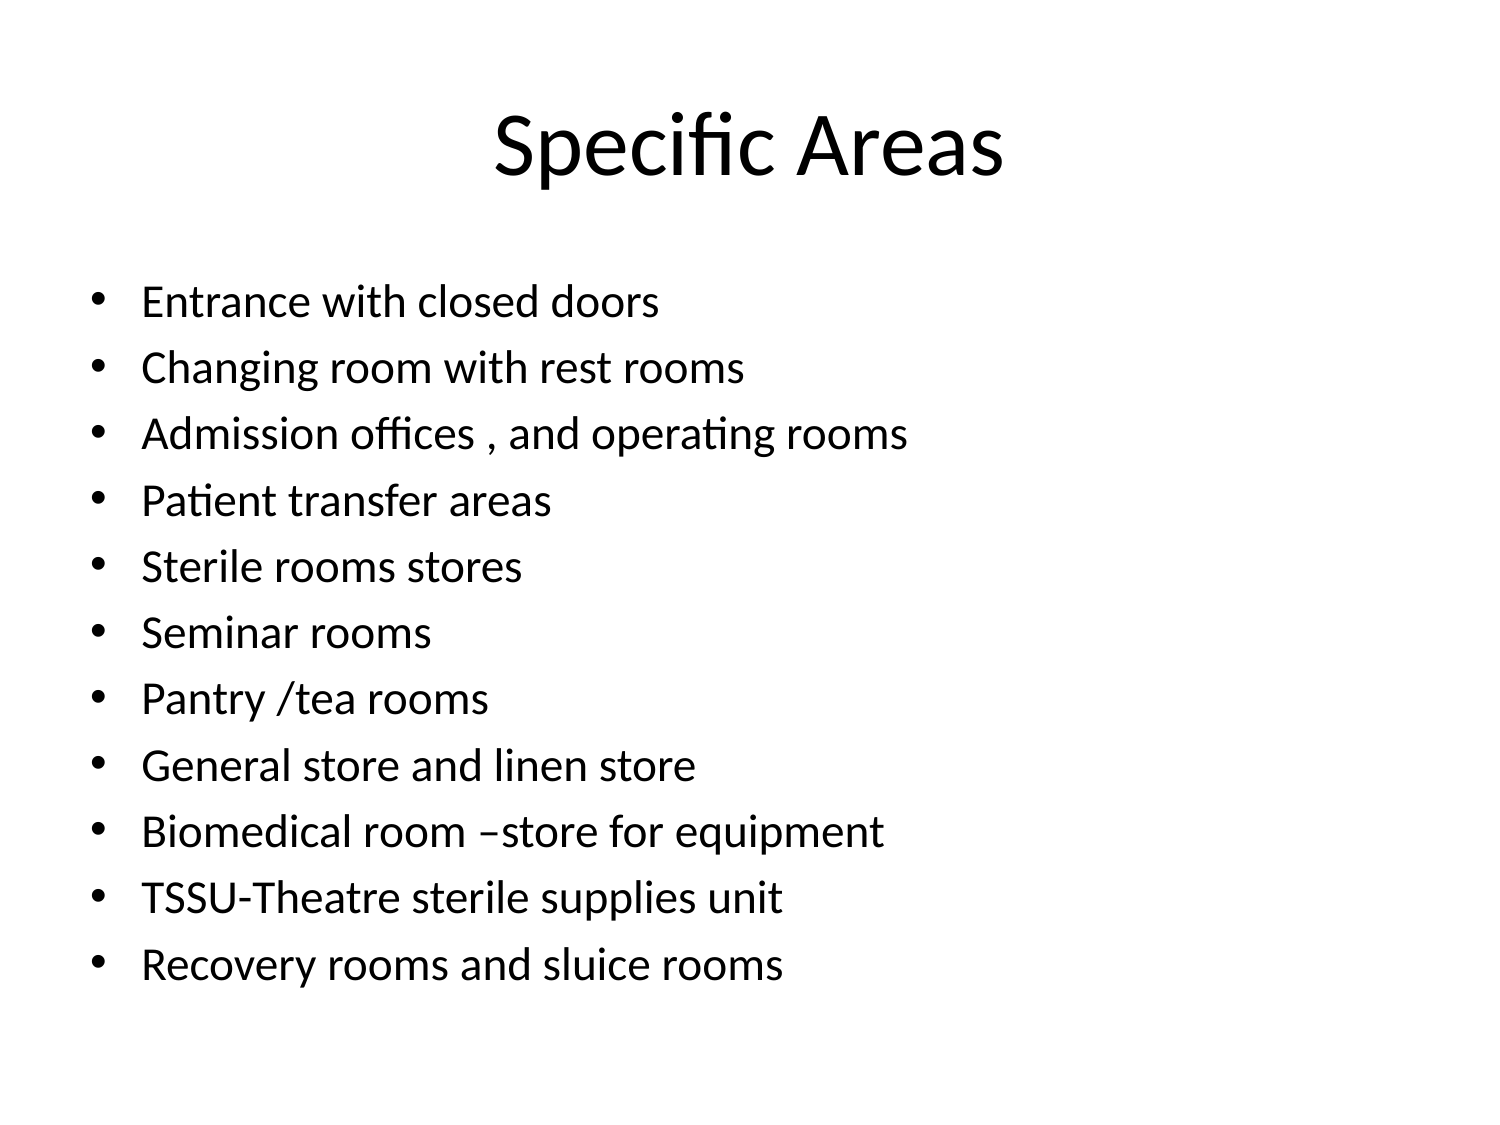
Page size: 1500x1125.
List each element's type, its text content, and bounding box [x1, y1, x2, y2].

title Specific Areas [75, 45, 1425, 233]
list Entrance with closed doors Changing room with rest rooms Admission offices , and operating rooms Patient transfer areas Sterile rooms stores Seminar rooms Pantry /tea rooms General store and linen store Biomedical room –store for equipment TSSU-Theatre sterile supplies unit Recovery rooms and sluice rooms [75, 262, 1425, 1005]
